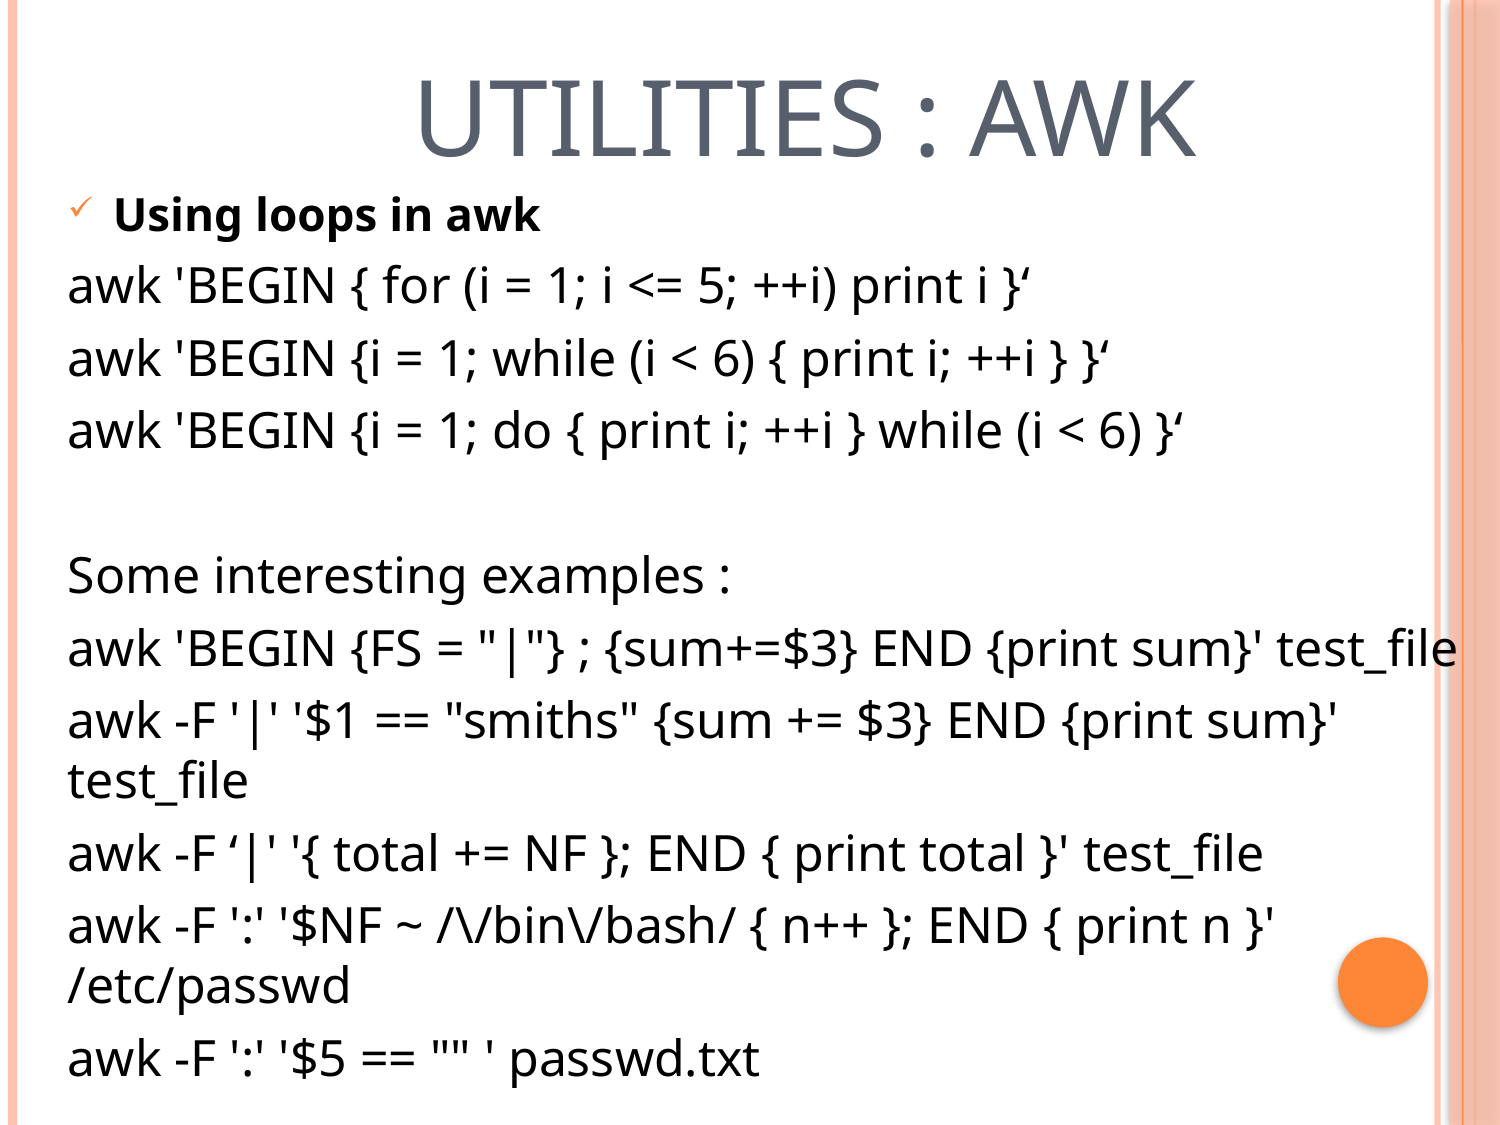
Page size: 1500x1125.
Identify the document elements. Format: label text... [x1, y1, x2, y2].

title Utilities : awk [123, 42, 1486, 184]
list Using loops in awk awk 'BEGIN { for (i = 1; i <= 5; ++i) print i }‘ awk 'BEGIN {i = 1; while (i < 6) { print i; ++i } }‘ awk 'BEGIN {i = 1; do { print i; ++i } while (i < 6) }‘ Some interesting examples : awk 'BEGIN {FS = "|"} ; {sum+=$3} END {print sum}' test_file awk -F '|' '$1 == "smiths" {sum += $3} END {print sum}' test_file awk -F ‘|' '{ total += NF }; END { print total }' test_file awk -F ':' '$NF ~ /\/bin\/bash/ { n++ }; END { print n }' /etc/passwd awk -F ':' '$5 == "" ' passwd.txt [53, 184, 1489, 1094]
